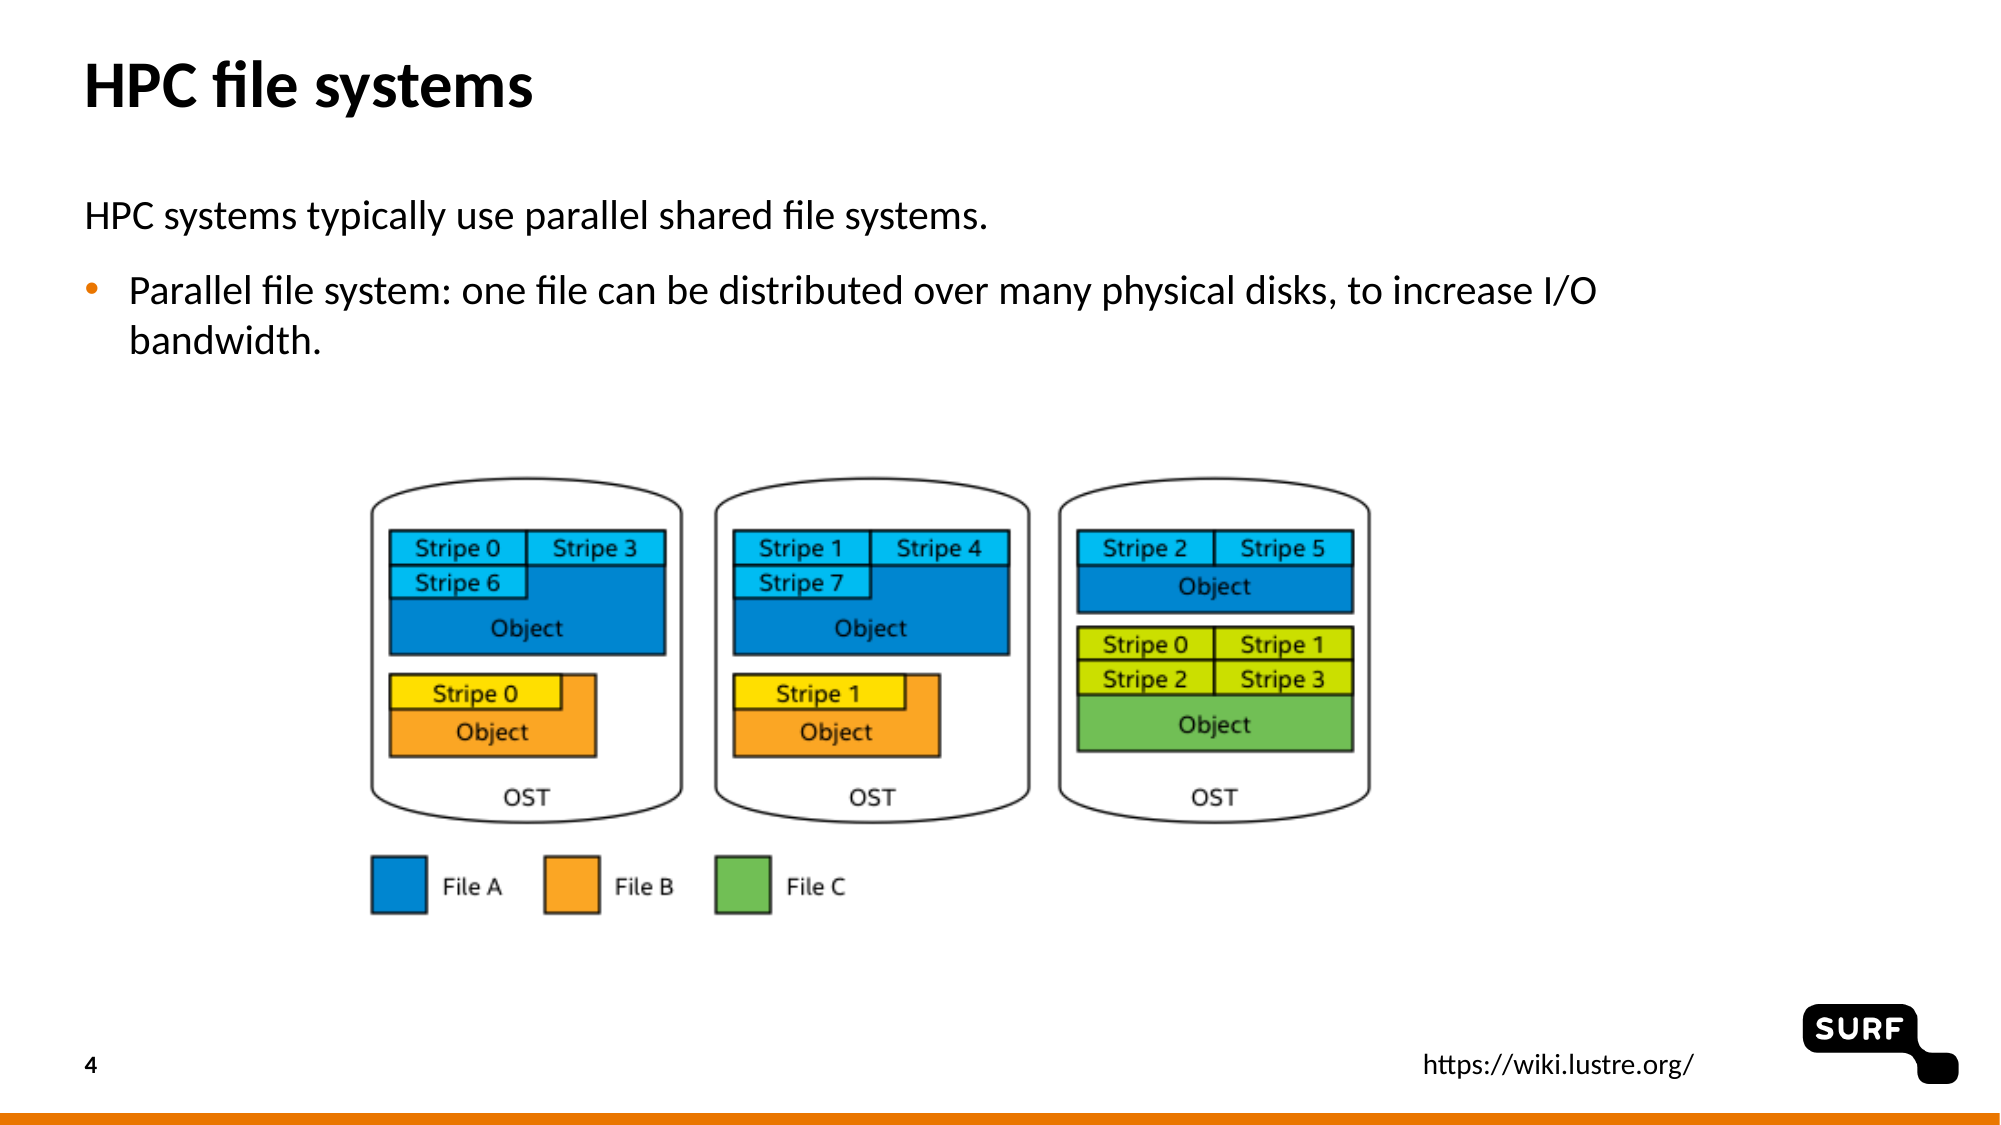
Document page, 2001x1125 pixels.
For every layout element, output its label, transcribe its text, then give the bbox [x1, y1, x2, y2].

title HPC file systems [85, 44, 1914, 144]
slide_number 4 [84, 1045, 149, 1082]
text_box https://wiki.lustre.org/ [1408, 1038, 1794, 1089]
picture [367, 473, 1375, 919]
picture [1802, 1004, 1959, 1084]
list HPC systems typically use parallel shared file systems. Parallel file system: one file can be distributed over many physical disks, to increase I/O bandwidth. [84, 187, 1706, 919]
